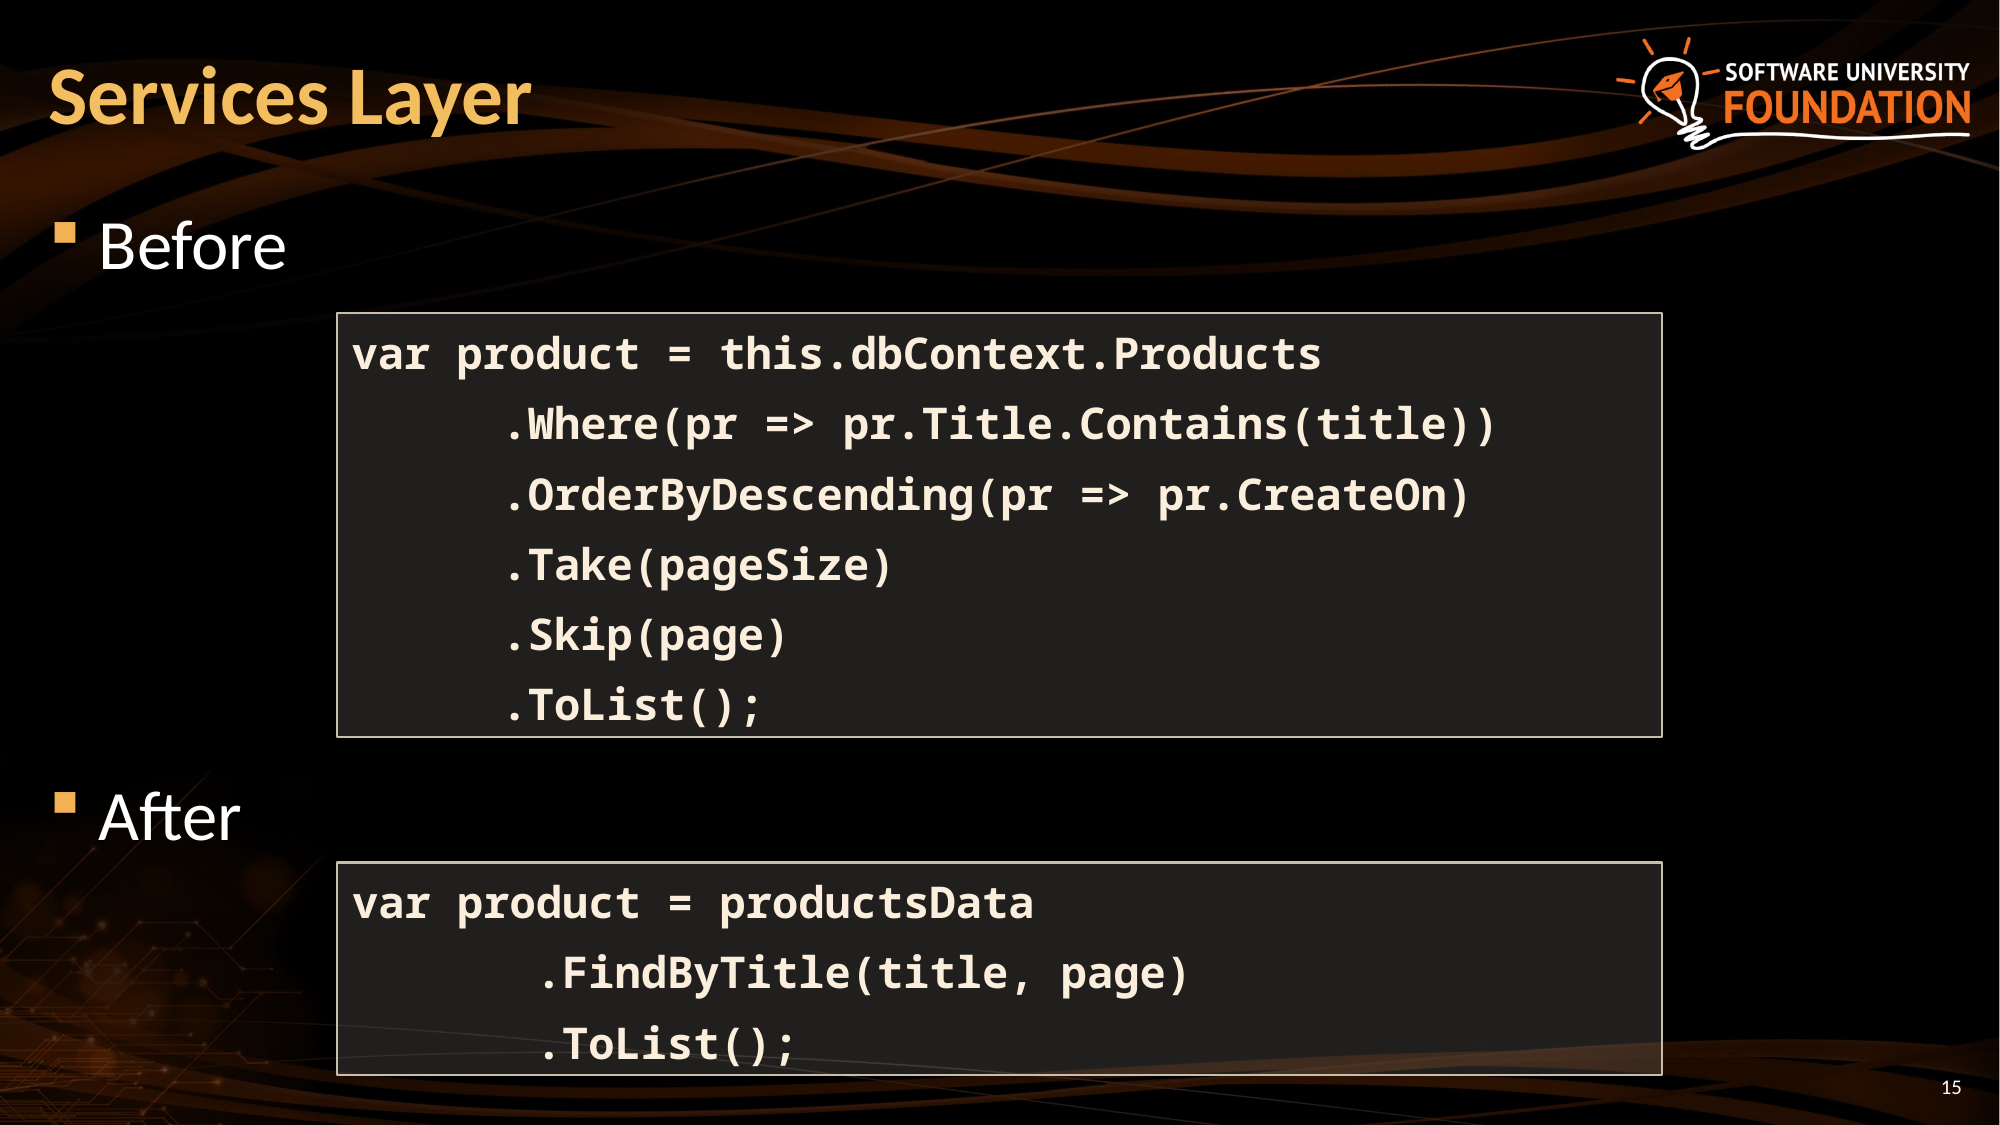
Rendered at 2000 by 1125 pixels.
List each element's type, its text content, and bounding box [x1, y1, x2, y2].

list Before After [31, 188, 1968, 1103]
text_box var product = this.dbContext.Products .Where(pr => pr.Title.Contains(title)) .OrderByDescending(pr => pr.CreateOn) .Take(pageSize) .Skip(page) .ToList(); [336, 313, 1662, 737]
picture [0, 0, 2000, 1125]
text_box var product = productsData .FindByTitle(title, page) .ToList(); [337, 862, 1663, 1076]
title Services Layer [30, 6, 1602, 189]
